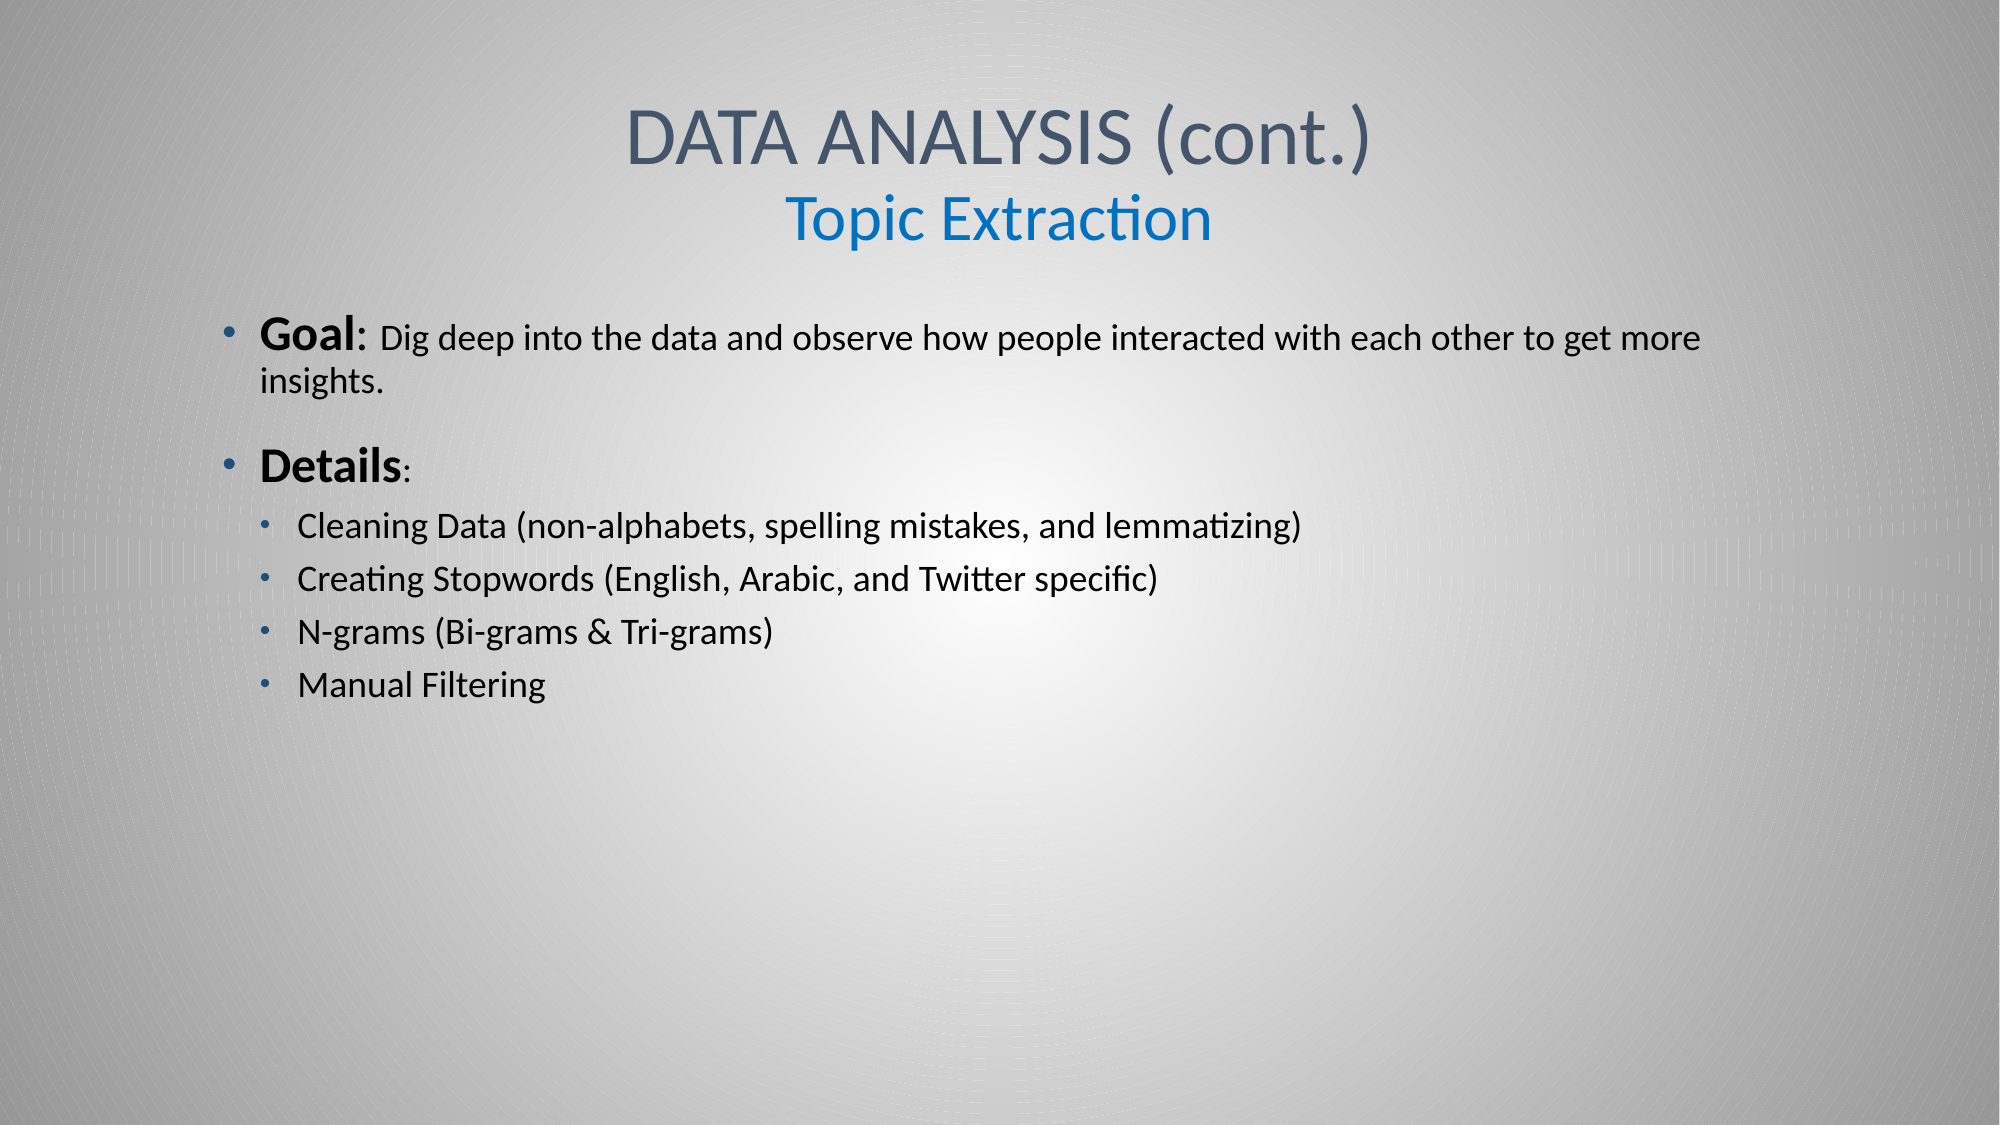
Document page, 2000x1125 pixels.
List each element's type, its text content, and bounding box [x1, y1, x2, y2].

list Goal: Dig deep into the data and observe how people interacted with each other to get more insights. Details: Cleaning Data (non-alphabets, spelling mistakes, and lemmatizing) Creating Stopwords (English, Arabic, and Twitter specific) N-grams (Bi-grams & Tri-grams) Manual Filtering [199, 299, 1800, 1013]
title Data Analysis (cont.) Topic Extraction [199, 45, 1800, 263]
